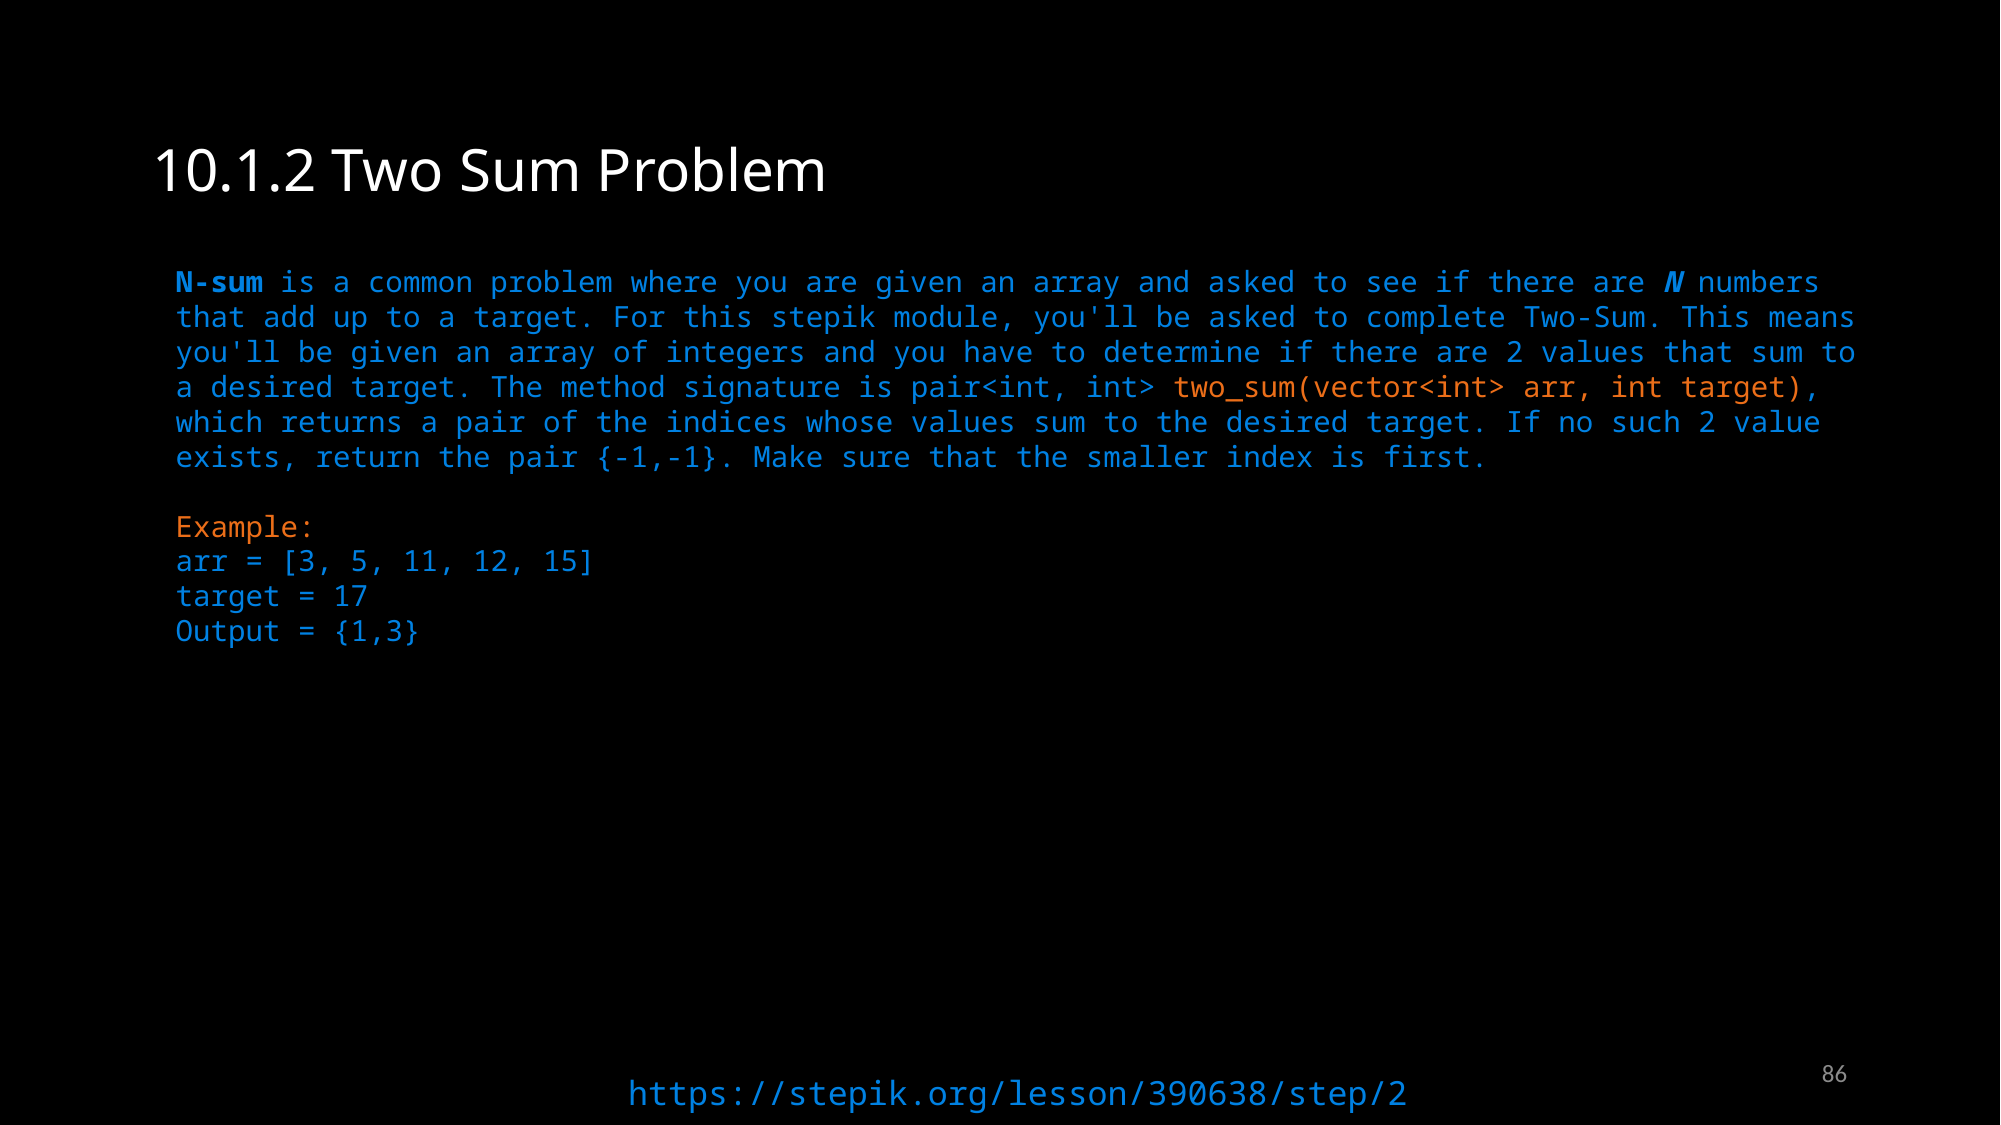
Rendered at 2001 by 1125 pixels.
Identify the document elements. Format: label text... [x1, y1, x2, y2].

title 10.1.2 Two Sum Problem [137, 59, 1863, 278]
slide_number 86 [1412, 1042, 1863, 1103]
text_box https://stepik.org/lesson/390638/step/2 [613, 1065, 1423, 1125]
text_box N-sum is a common problem where you are given an array and asked to see if there are N numbers that add up to a target. For this stepik module, you'll be asked to complete Two-Sum. This means you'll be given an array of integers and you have to determine if there are 2 values that sum to a desired target. The method signature is pair<int, int> two_sum(vector<int> arr, int target), which returns a pair of the indices whose values sum to the desired target. If no such 2 value exists, return the pair {-1,-1}. Make sure that the smaller index is first. Example: arr = [3, 5, 11, 12, 15] target = 17 Output = {1,3} [160, 255, 1906, 656]
